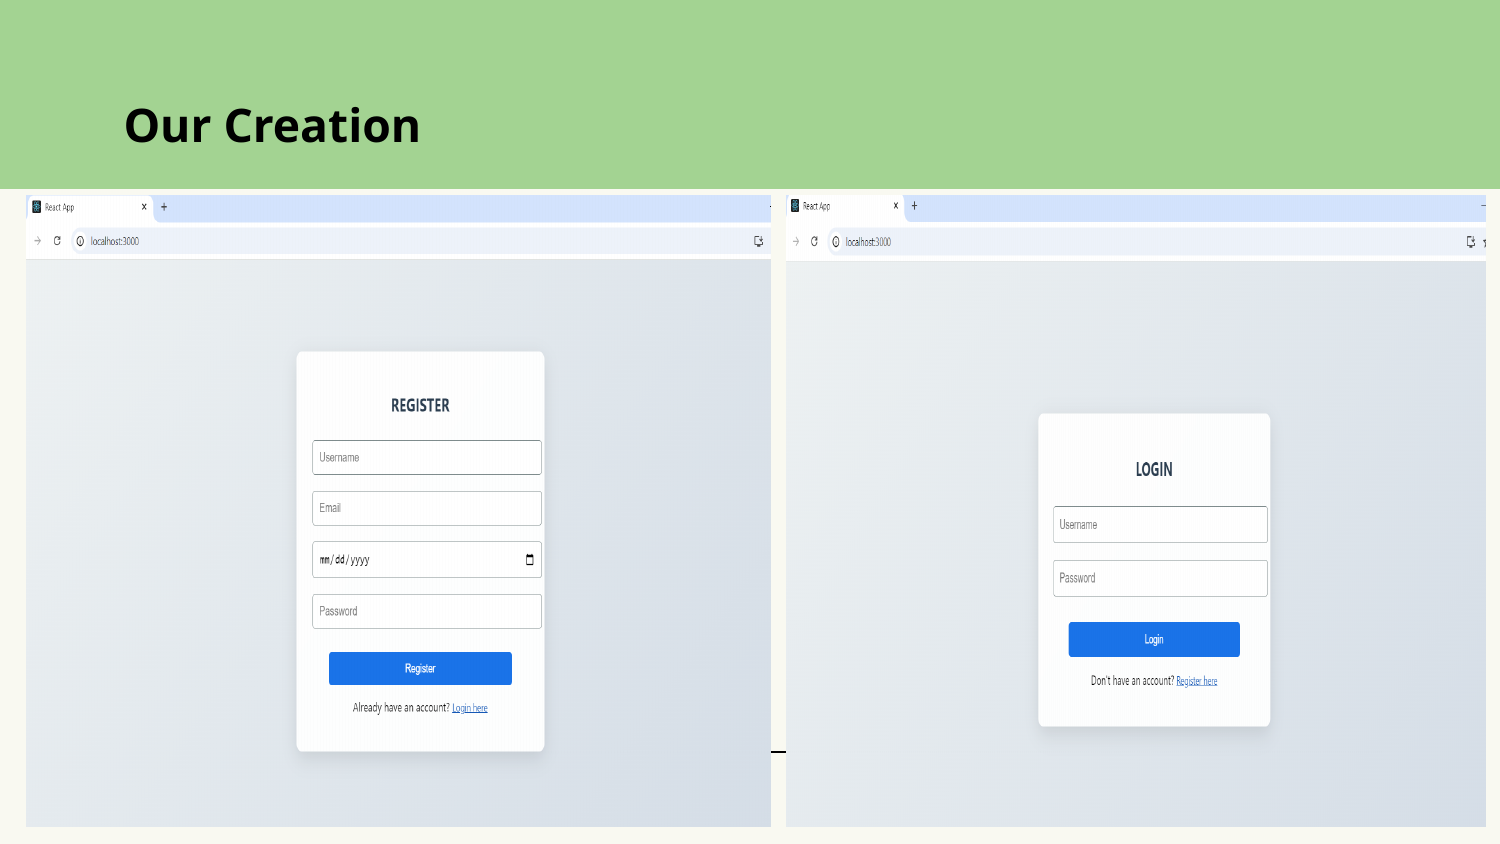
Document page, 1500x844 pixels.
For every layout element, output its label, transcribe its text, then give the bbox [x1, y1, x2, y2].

title Our Creation [27, 94, 518, 160]
picture [26, 195, 771, 827]
picture [786, 195, 1486, 827]
